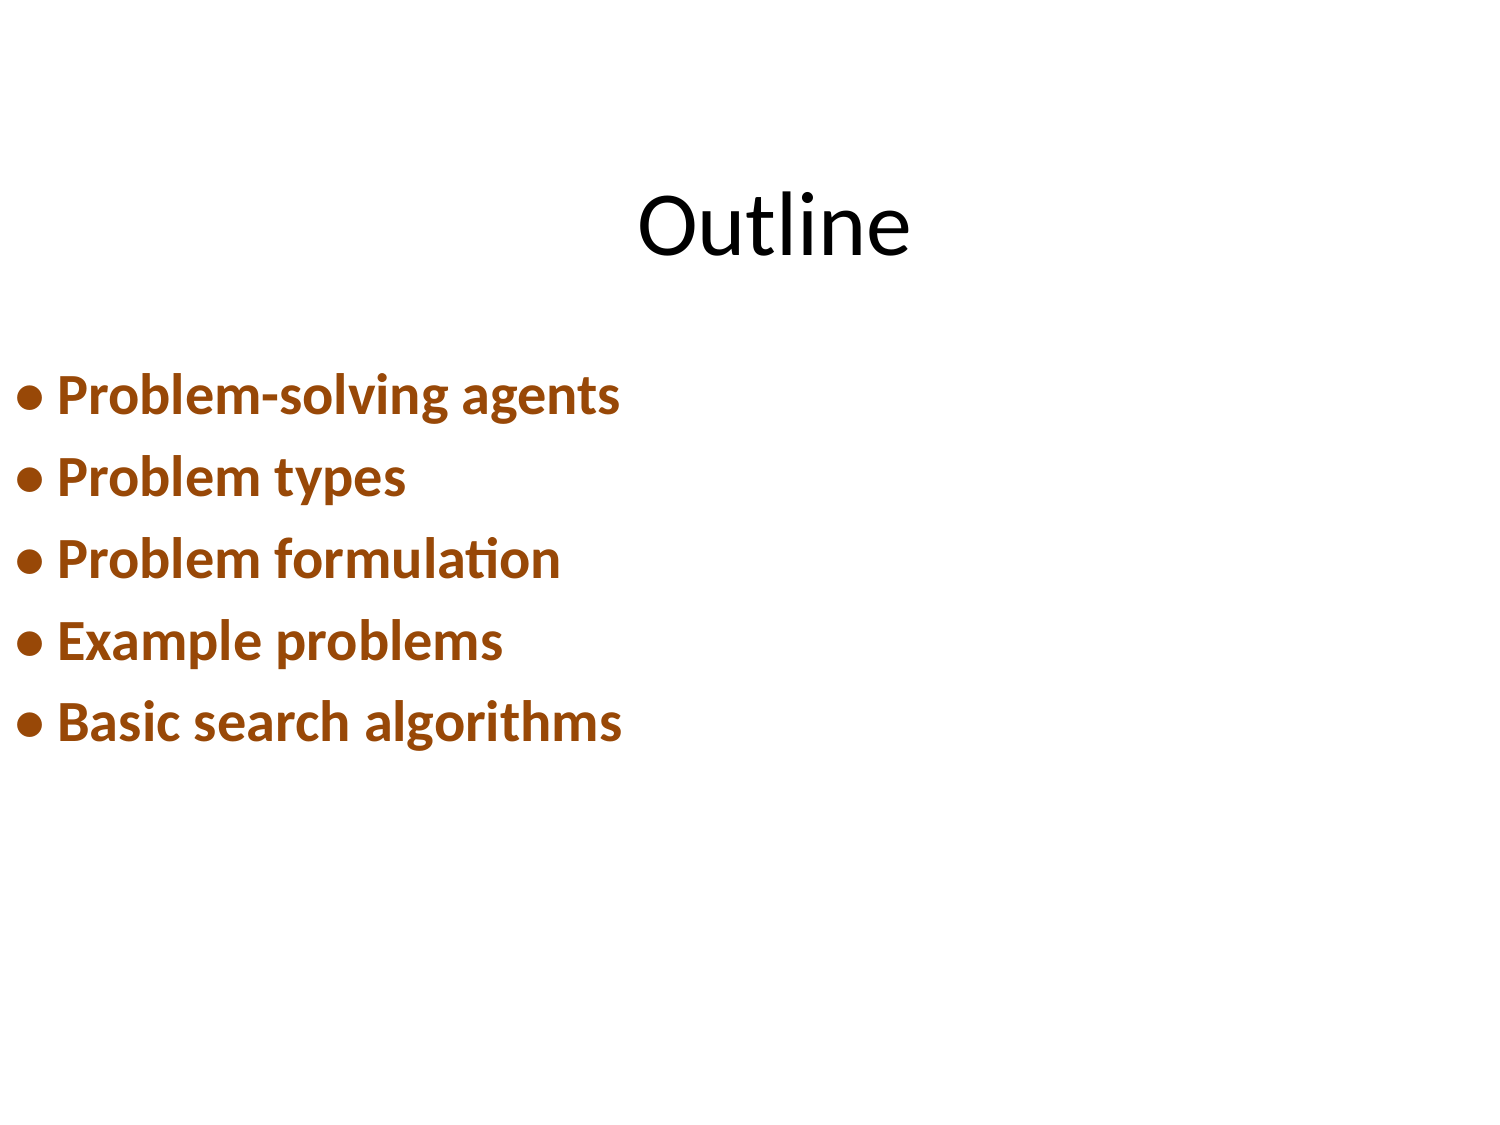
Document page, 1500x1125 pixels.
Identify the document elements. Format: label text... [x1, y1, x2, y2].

subtitle • Problem-solving agents • Problem types • Problem formulation • Example problems • Basic search algorithms [0, 287, 1500, 1125]
title Outline [137, 125, 1413, 287]
